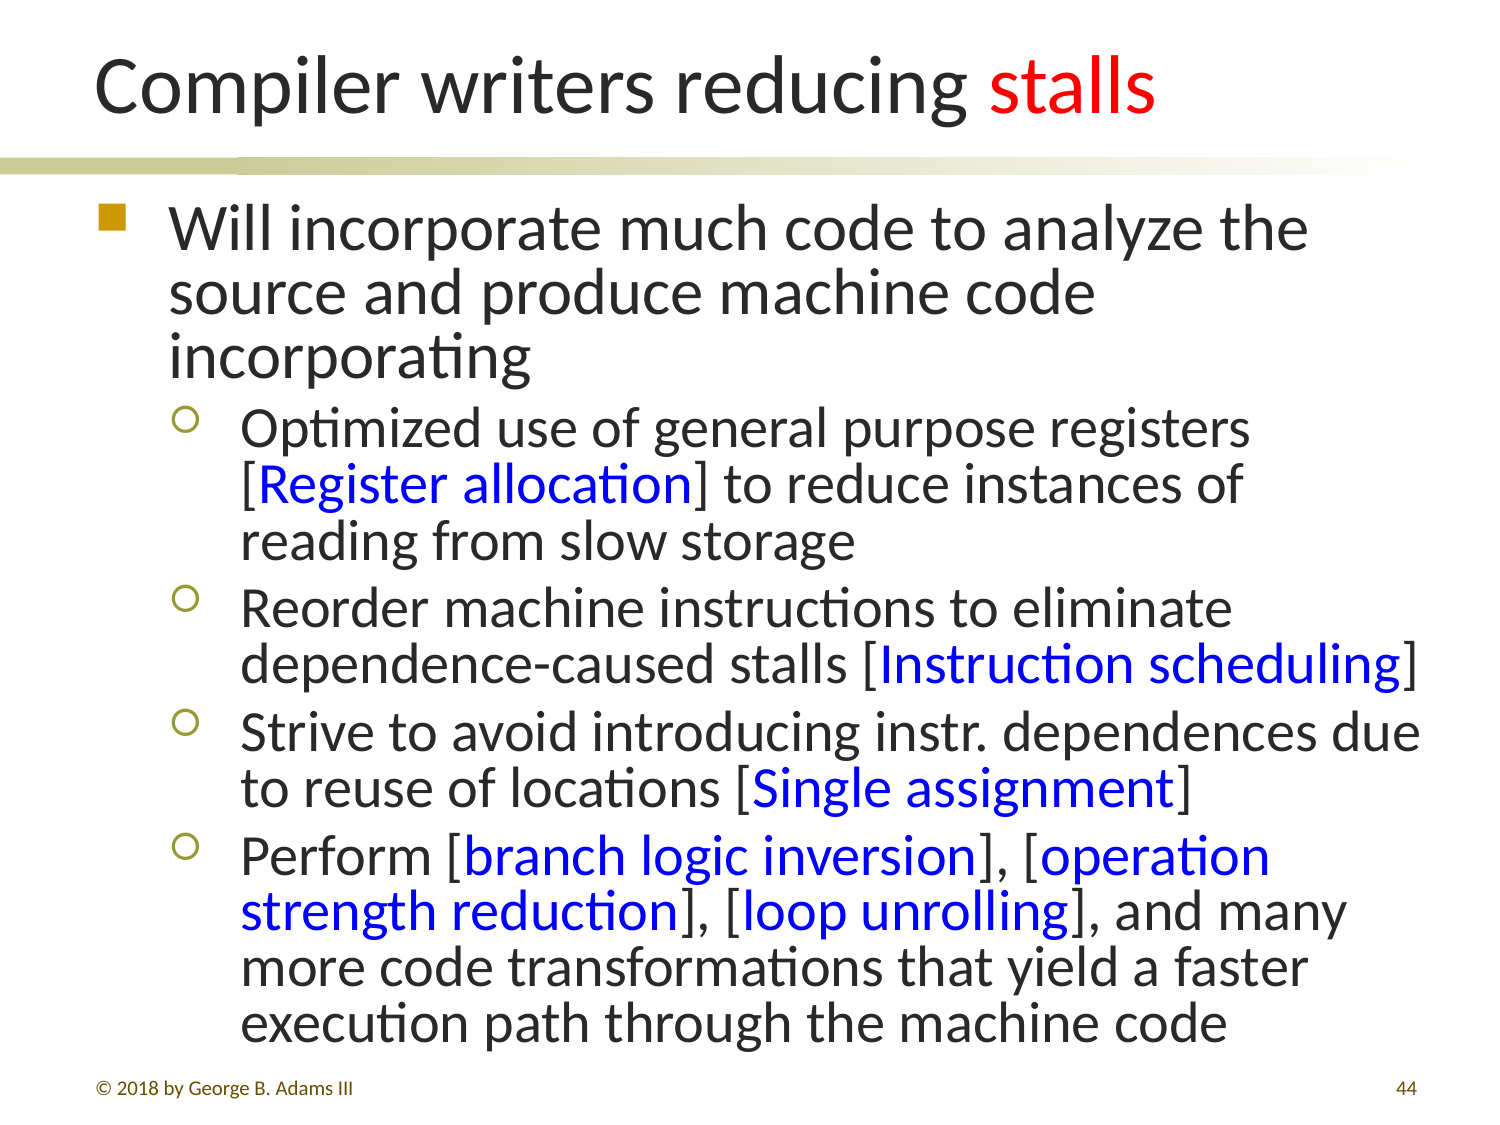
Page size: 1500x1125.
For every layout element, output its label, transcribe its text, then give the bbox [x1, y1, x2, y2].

slide_number 336 [1119, 1067, 1433, 1099]
slide_number © 2018 by George B. Adams III [79, 1067, 406, 1099]
title Compiler writers reducing stalls [79, 15, 1432, 139]
list Will incorporate much code to analyze the source and produce machine code incorporating Optimized use of general purpose registers [Register allocation] to reduce instances of reading from slow storage Reorder machine instructions to eliminate dependence-caused stalls [Instruction scheduling] Strive to avoid introducing instr. dependences due to reuse of locations [Single assignment] Perform [branch logic inversion], [operation strength reduction], [loop unrolling], and many more code transformations that yield a faster execution path through the machine code [79, 192, 1450, 1068]
